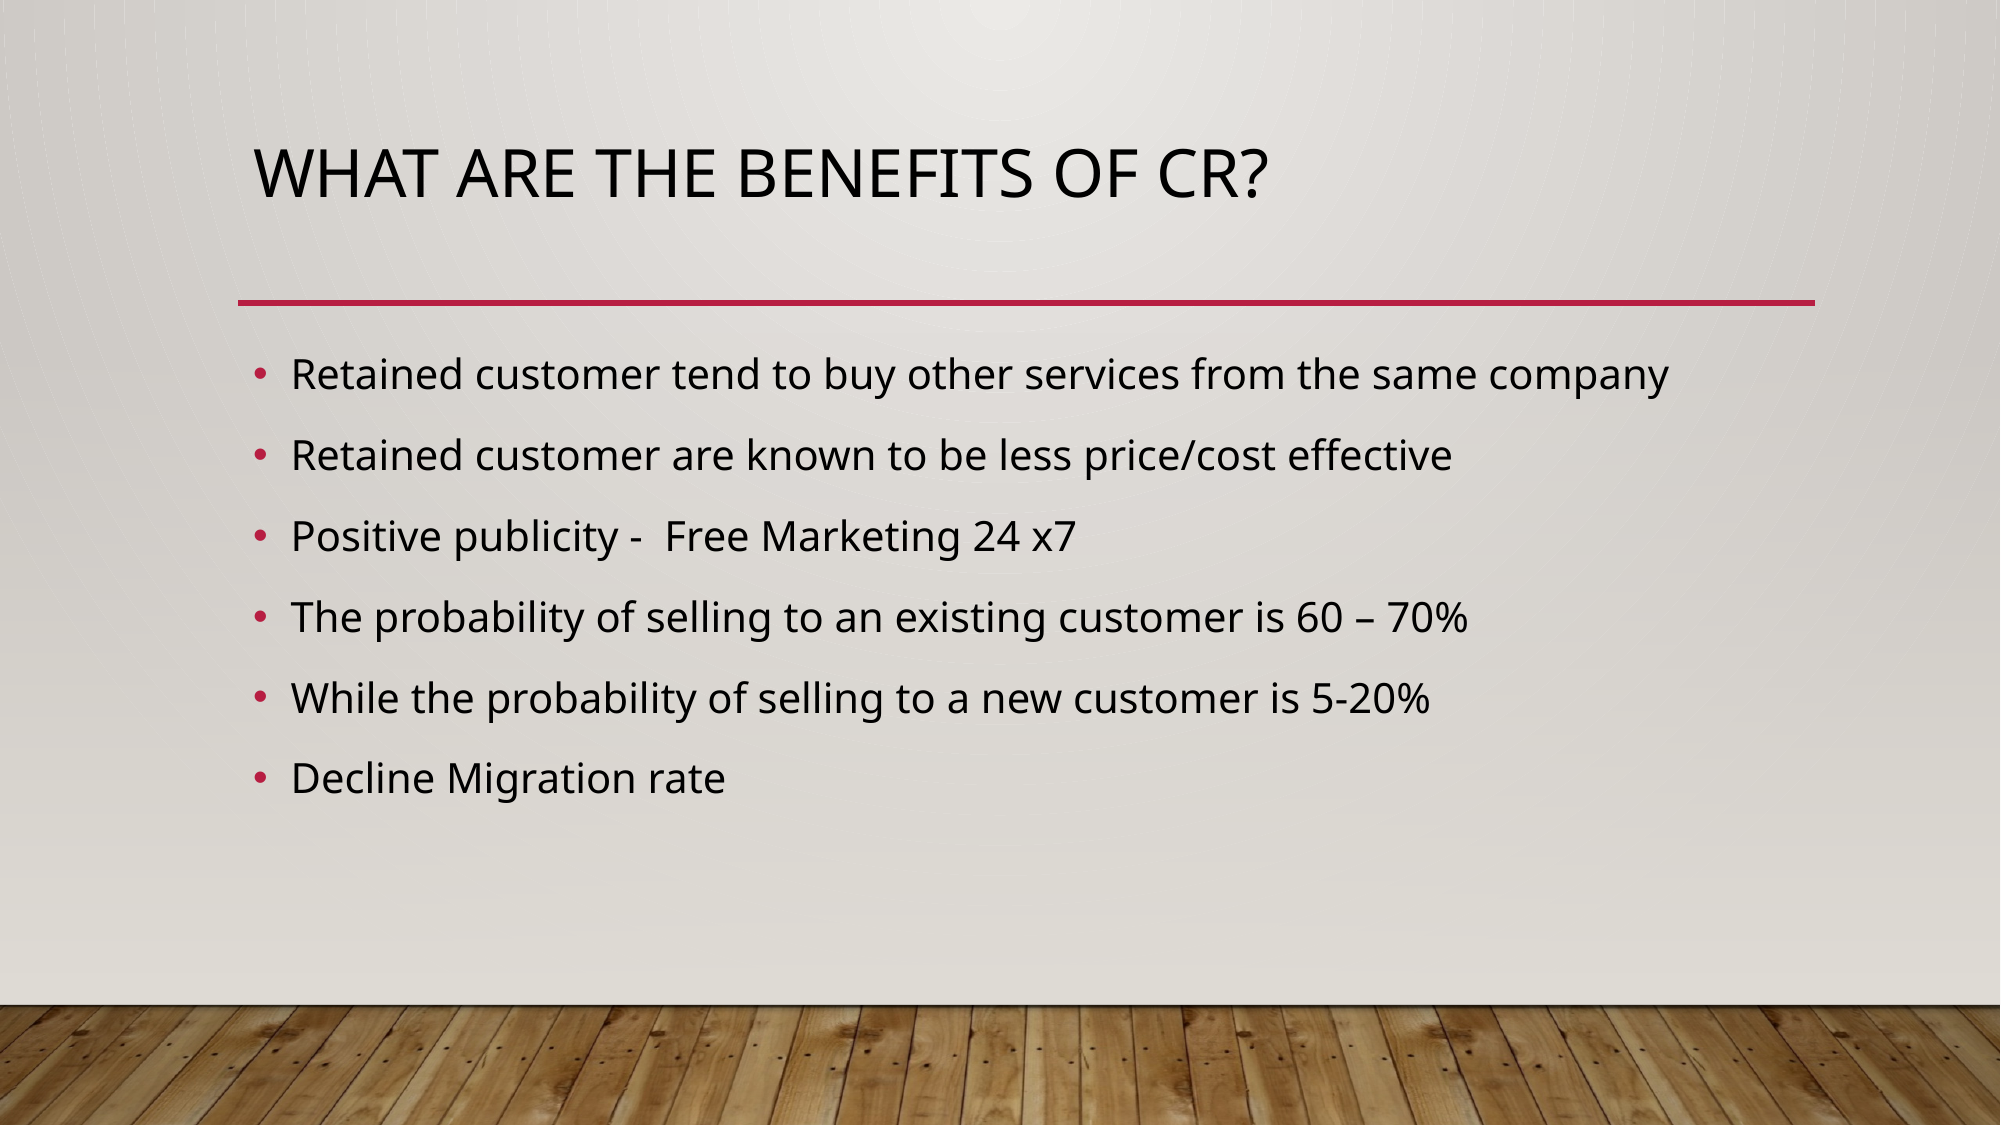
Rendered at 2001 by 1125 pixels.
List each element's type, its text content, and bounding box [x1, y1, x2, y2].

picture [0, 1005, 2000, 1125]
title What are the benefits of CR? [238, 131, 1814, 305]
list Retained customer tend to buy other services from the same company Retained customer are known to be less price/cost effective Positive publicity - Free Marketing 24 x7 The probability of selling to an existing customer is 60 – 70% While the probability of selling to a new customer is 5-20% Decline Migration rate [238, 330, 1814, 897]
